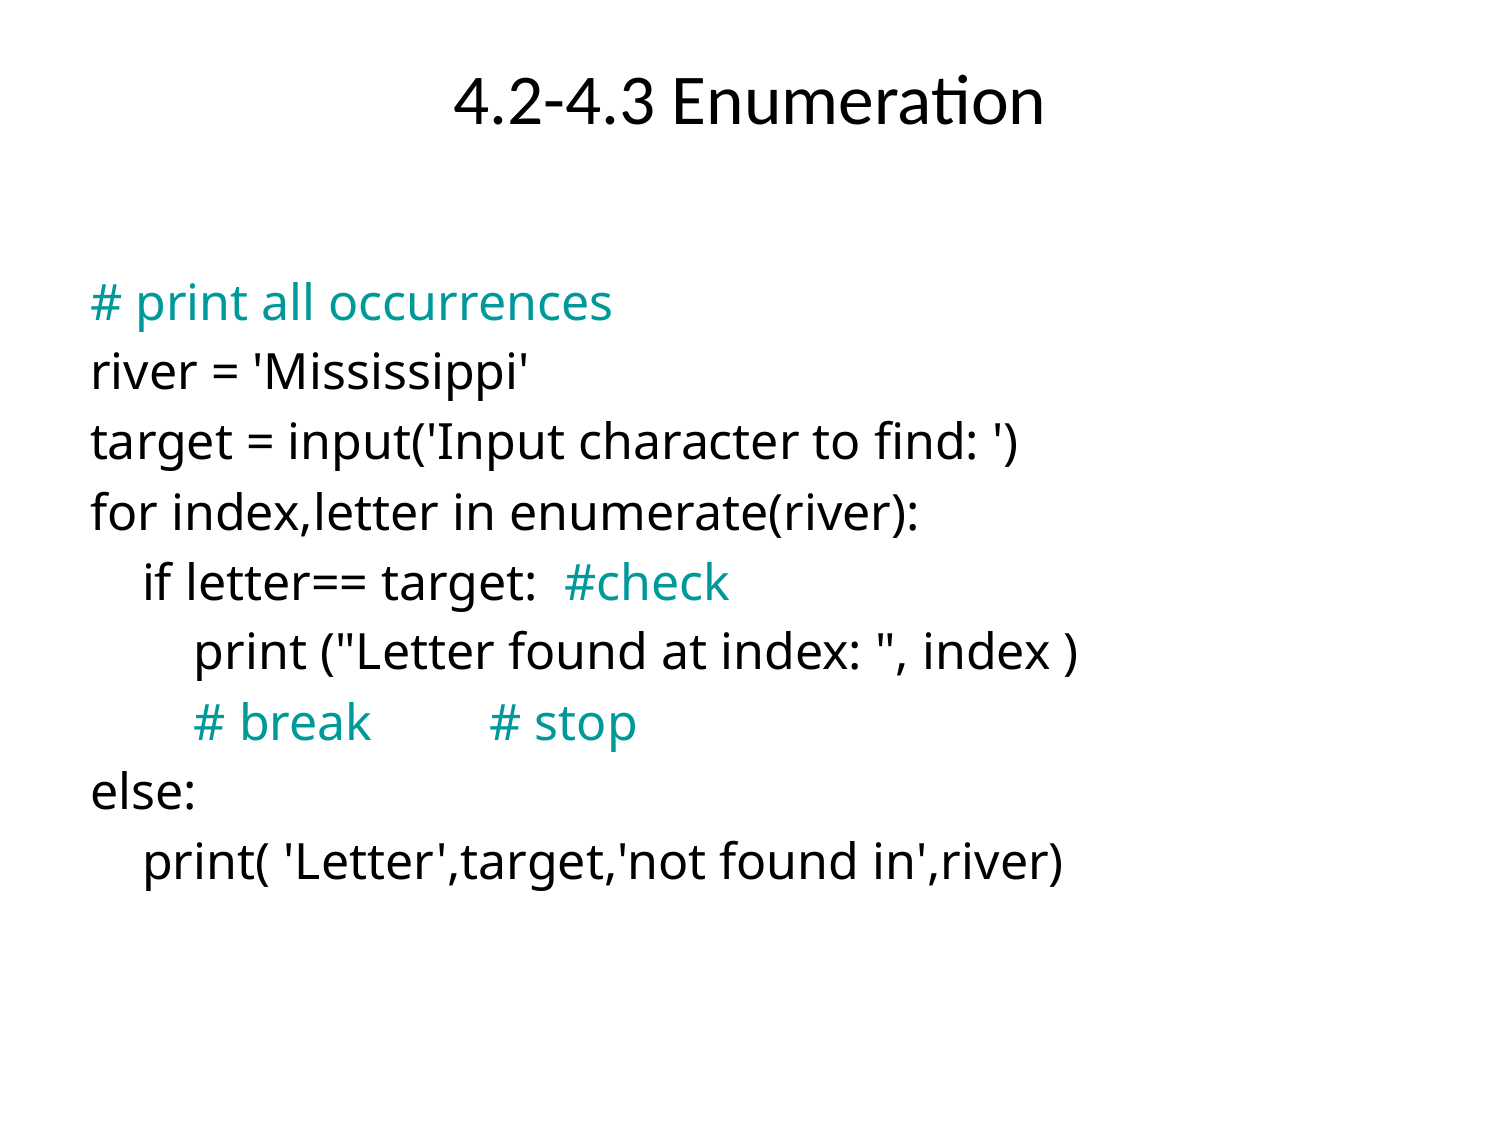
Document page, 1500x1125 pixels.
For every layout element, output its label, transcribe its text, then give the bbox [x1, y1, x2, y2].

title 4.2-4.3 Enumeration [75, 45, 1425, 233]
list # print all occurrences river = 'Mississippi' target = input('Input character to find: ') for index,letter in enumerate(river): if letter== target: #check print ("Letter found at index: ", index ) # break # stop else: print( 'Letter',target,'not found in',river) [75, 262, 1425, 1005]
